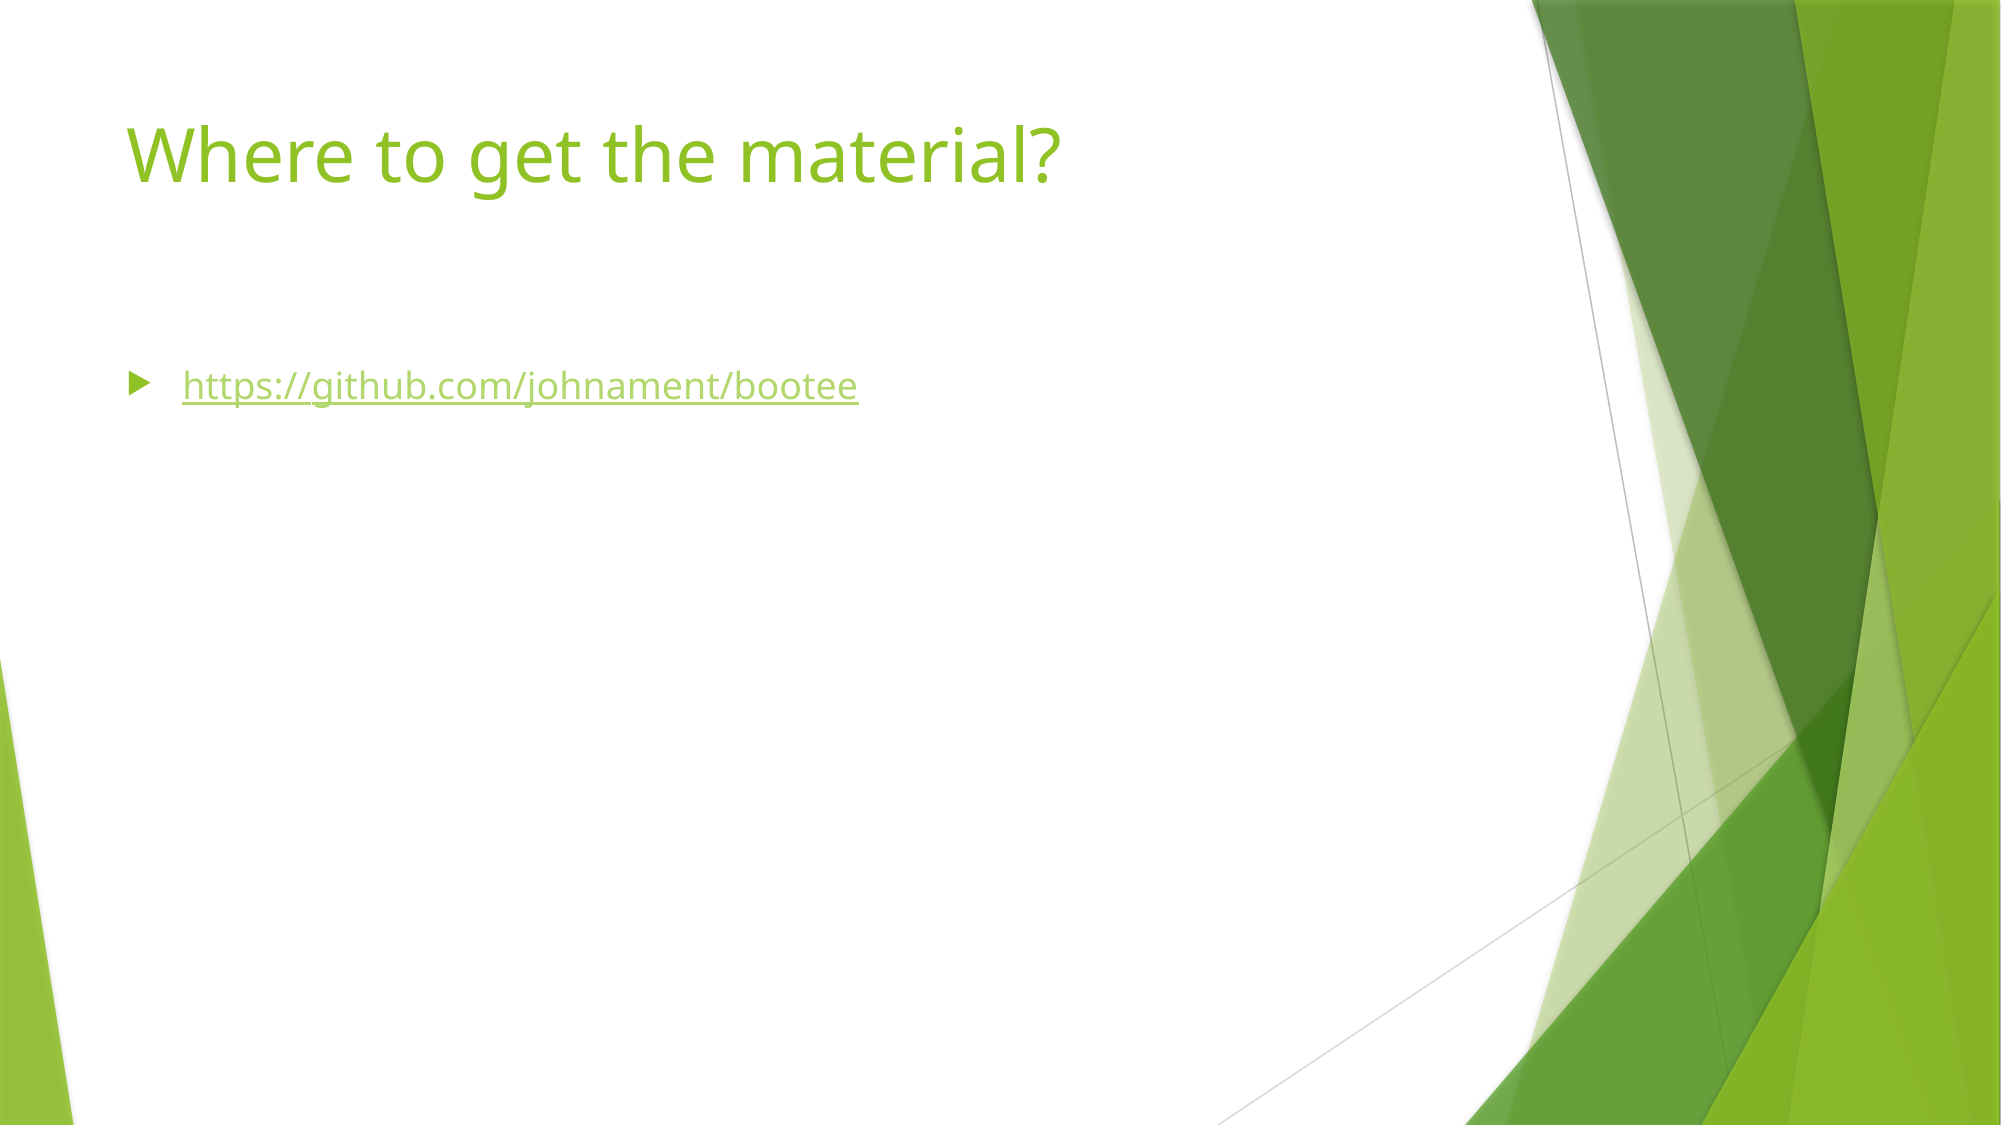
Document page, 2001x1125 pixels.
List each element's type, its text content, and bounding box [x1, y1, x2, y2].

list https://github.com/johnament/bootee [111, 354, 1522, 992]
title Where to get the material? [111, 99, 1522, 317]
